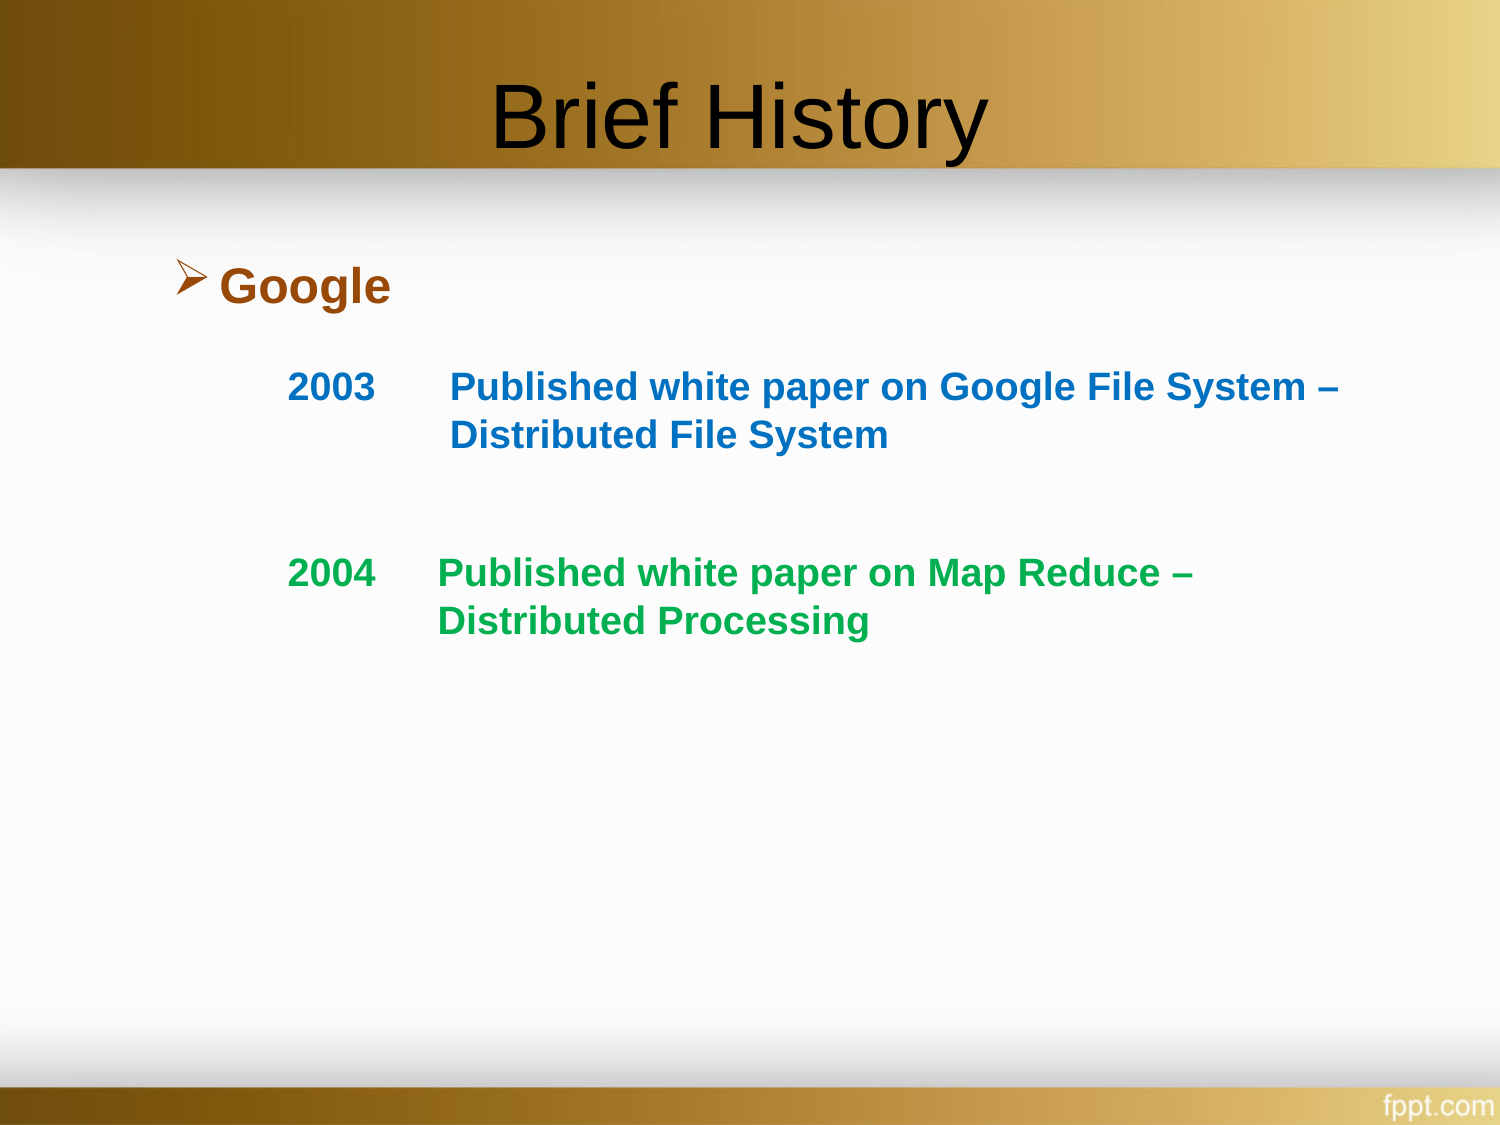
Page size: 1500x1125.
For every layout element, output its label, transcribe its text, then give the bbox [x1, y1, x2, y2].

title Brief History [64, 31, 1415, 192]
text_box 2003 [273, 353, 423, 417]
text_box Google [157, 246, 407, 322]
text_box Published white paper on Map Reduce – Distributed Processing [423, 539, 1402, 650]
text_box Published white paper on Google File System – Distributed File System [434, 353, 1414, 464]
picture [0, 0, 1500, 1125]
text_box 2004 [273, 539, 423, 602]
